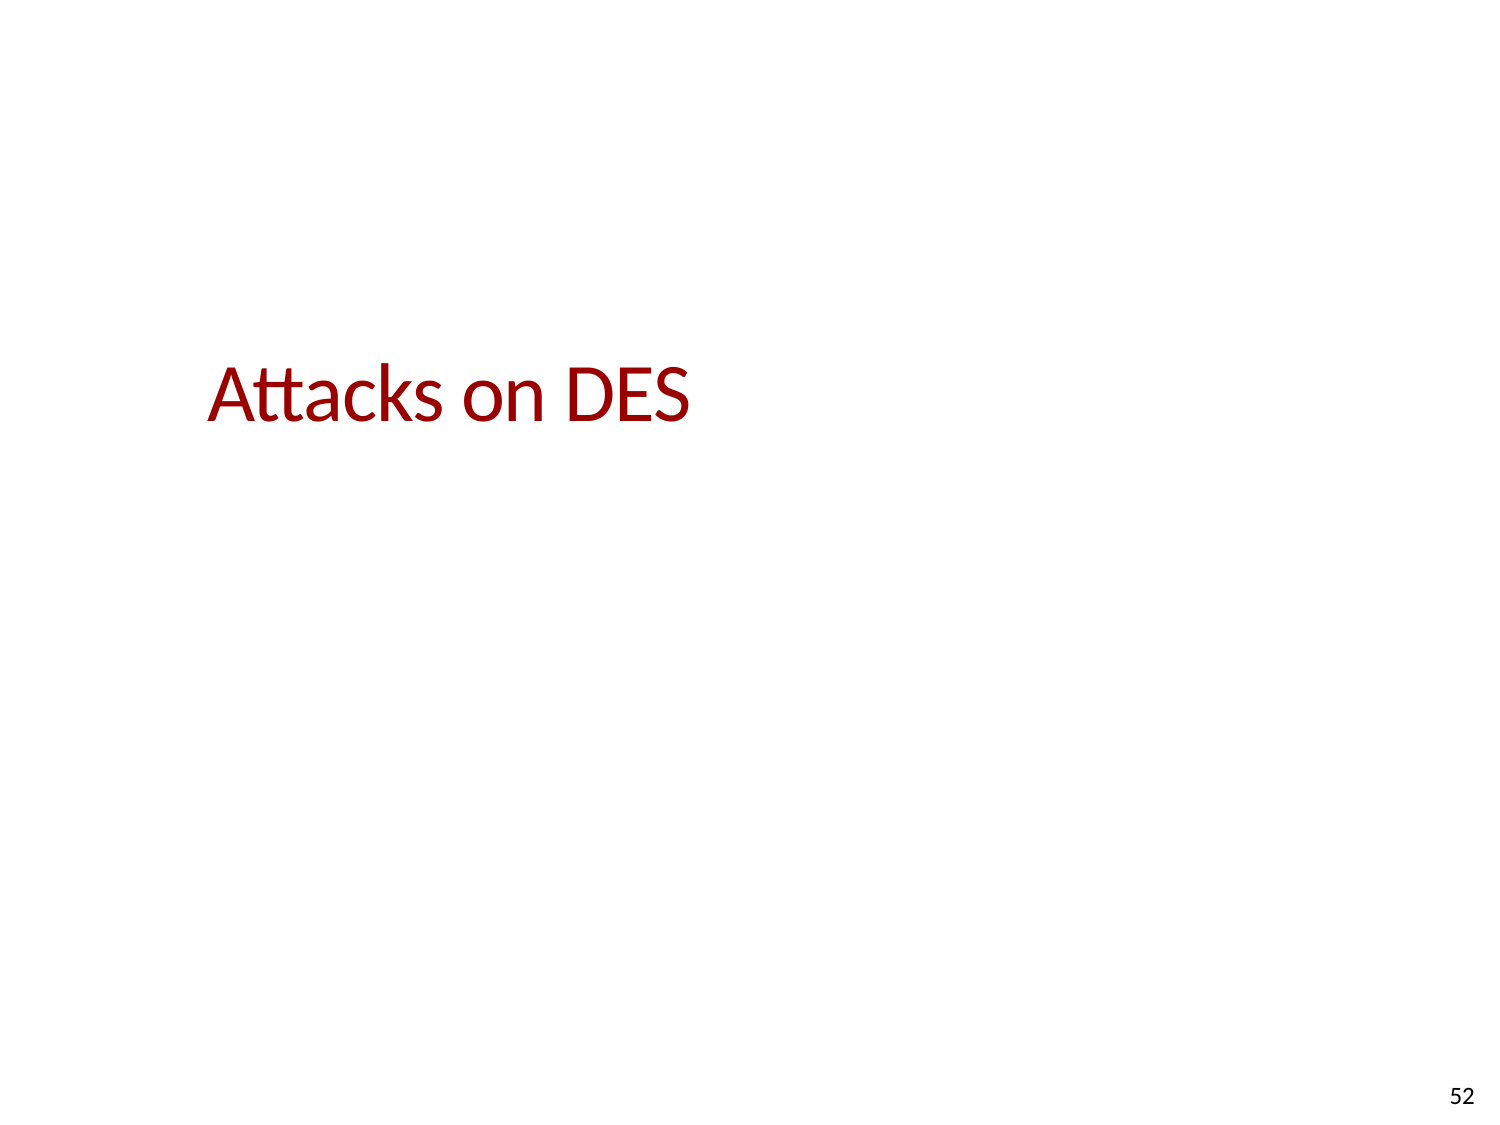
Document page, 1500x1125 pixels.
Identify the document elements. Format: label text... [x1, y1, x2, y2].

slide_number 52 [1125, 1065, 1475, 1125]
title Attacks on DES [207, 330, 1348, 454]
